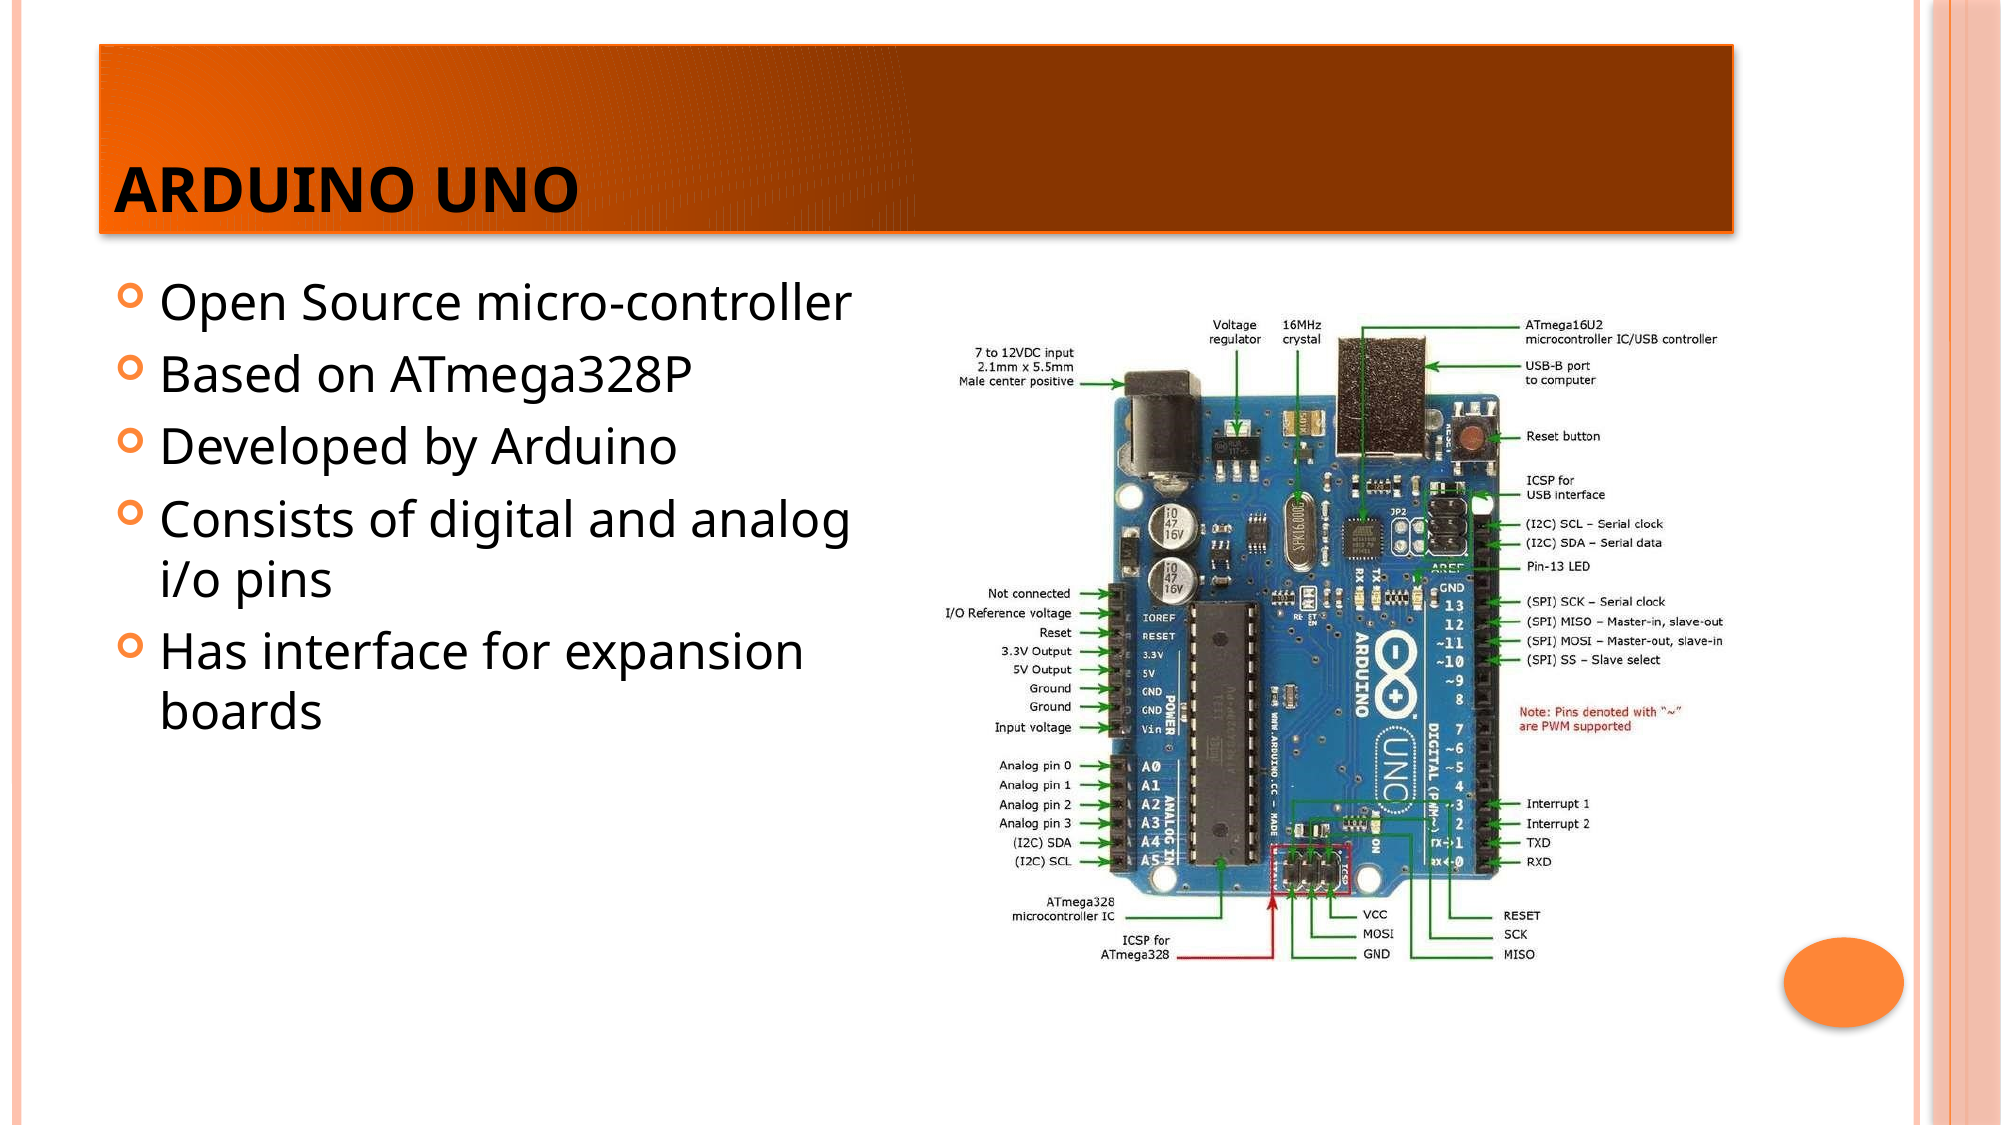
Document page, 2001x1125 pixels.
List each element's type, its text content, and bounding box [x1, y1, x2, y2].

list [933, 312, 1735, 963]
title Arduino UNO [99, 44, 1734, 234]
list Open Source micro-controller Based on ATmega328P Developed by Arduino Consists of digital and analog i/o pins Has interface for expansion boards [99, 262, 900, 1013]
